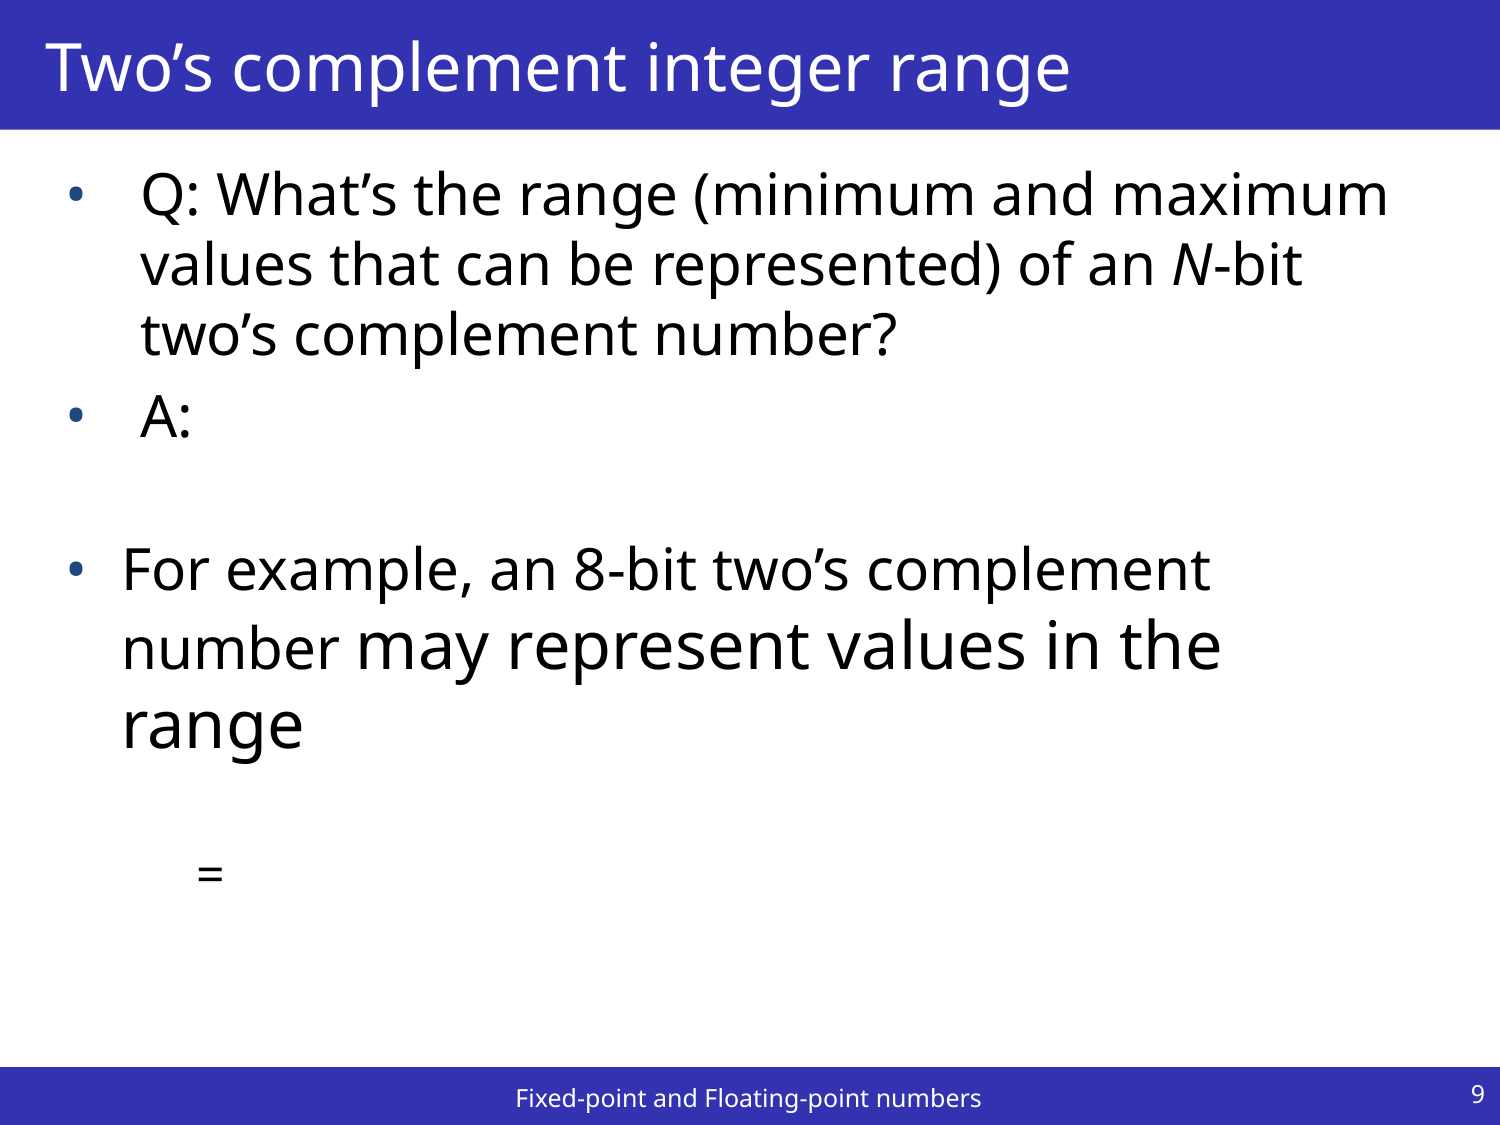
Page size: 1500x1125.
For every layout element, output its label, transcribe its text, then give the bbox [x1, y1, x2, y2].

slide_number 9 [1325, 1067, 1500, 1125]
title Two’s complement integer range [0, 0, 1500, 130]
